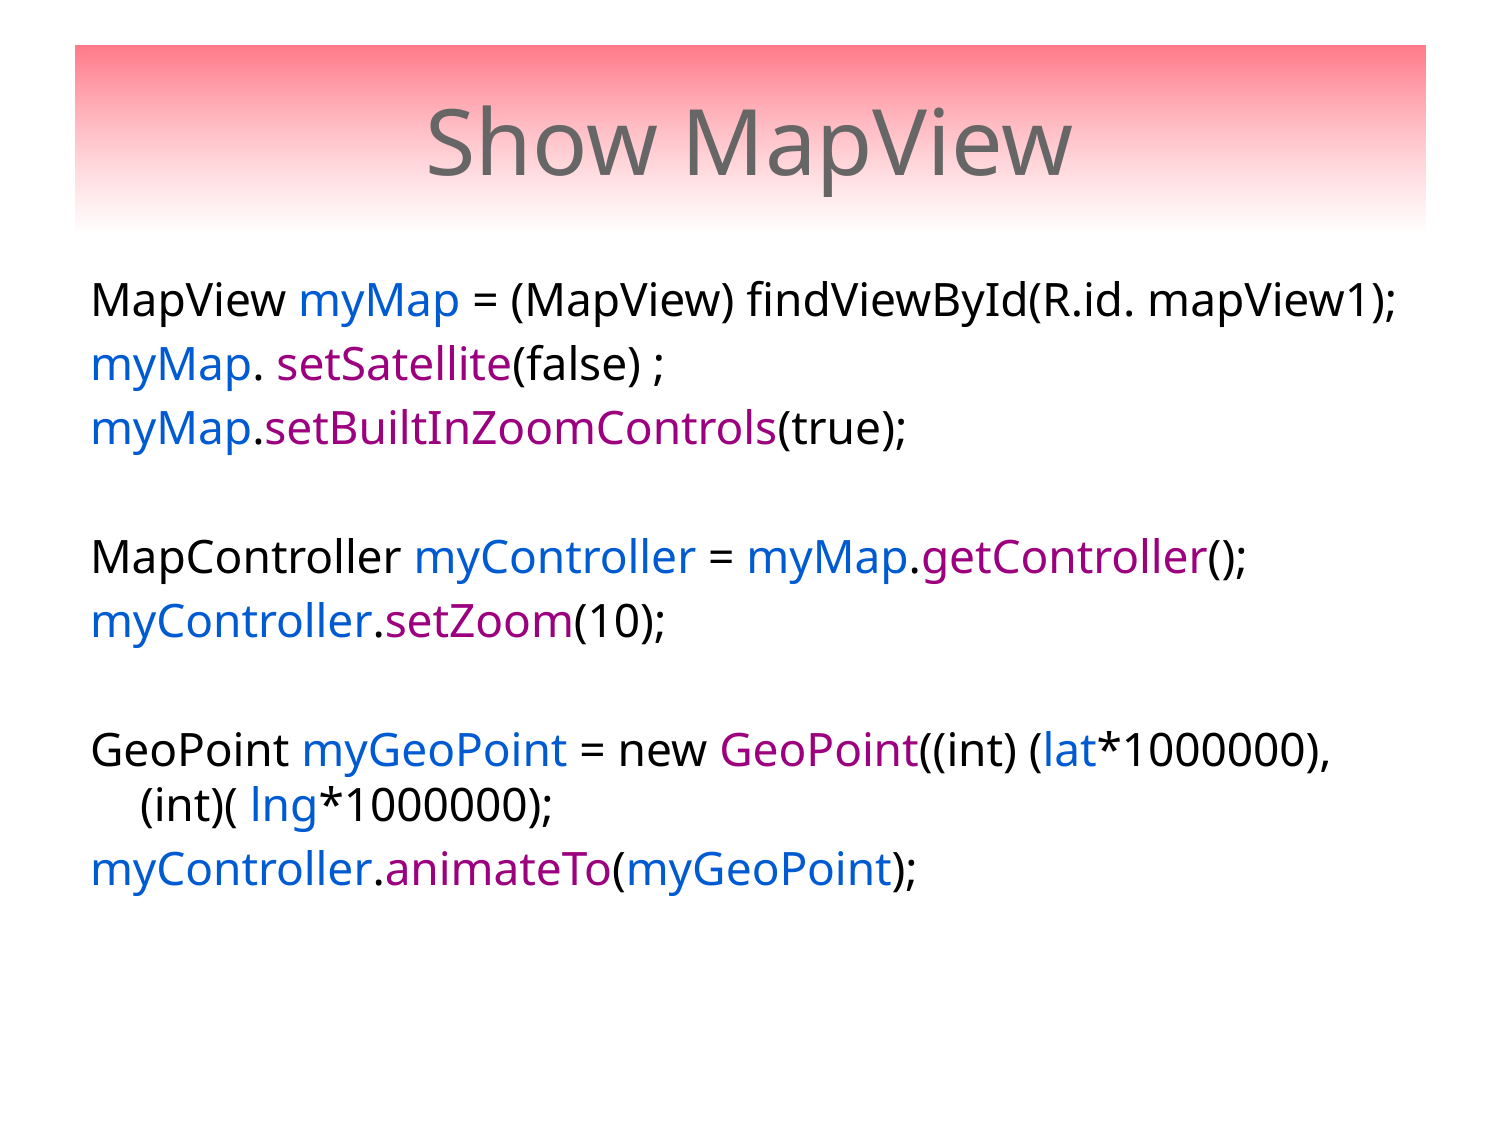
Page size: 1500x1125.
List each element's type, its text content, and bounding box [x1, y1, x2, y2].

list MapView myMap = (MapView) findViewById(R.id. mapView1); myMap. setSatellite(false) ; myMap.setBuiltInZoomControls(true); MapController myController = myMap.getController(); myController.setZoom(10); GeoPoint myGeoPoint = new GeoPoint((int) (lat*1000000), (int)( lng*1000000); myController.animateTo(myGeoPoint); [75, 262, 1425, 1005]
title Show MapView [75, 45, 1425, 233]
